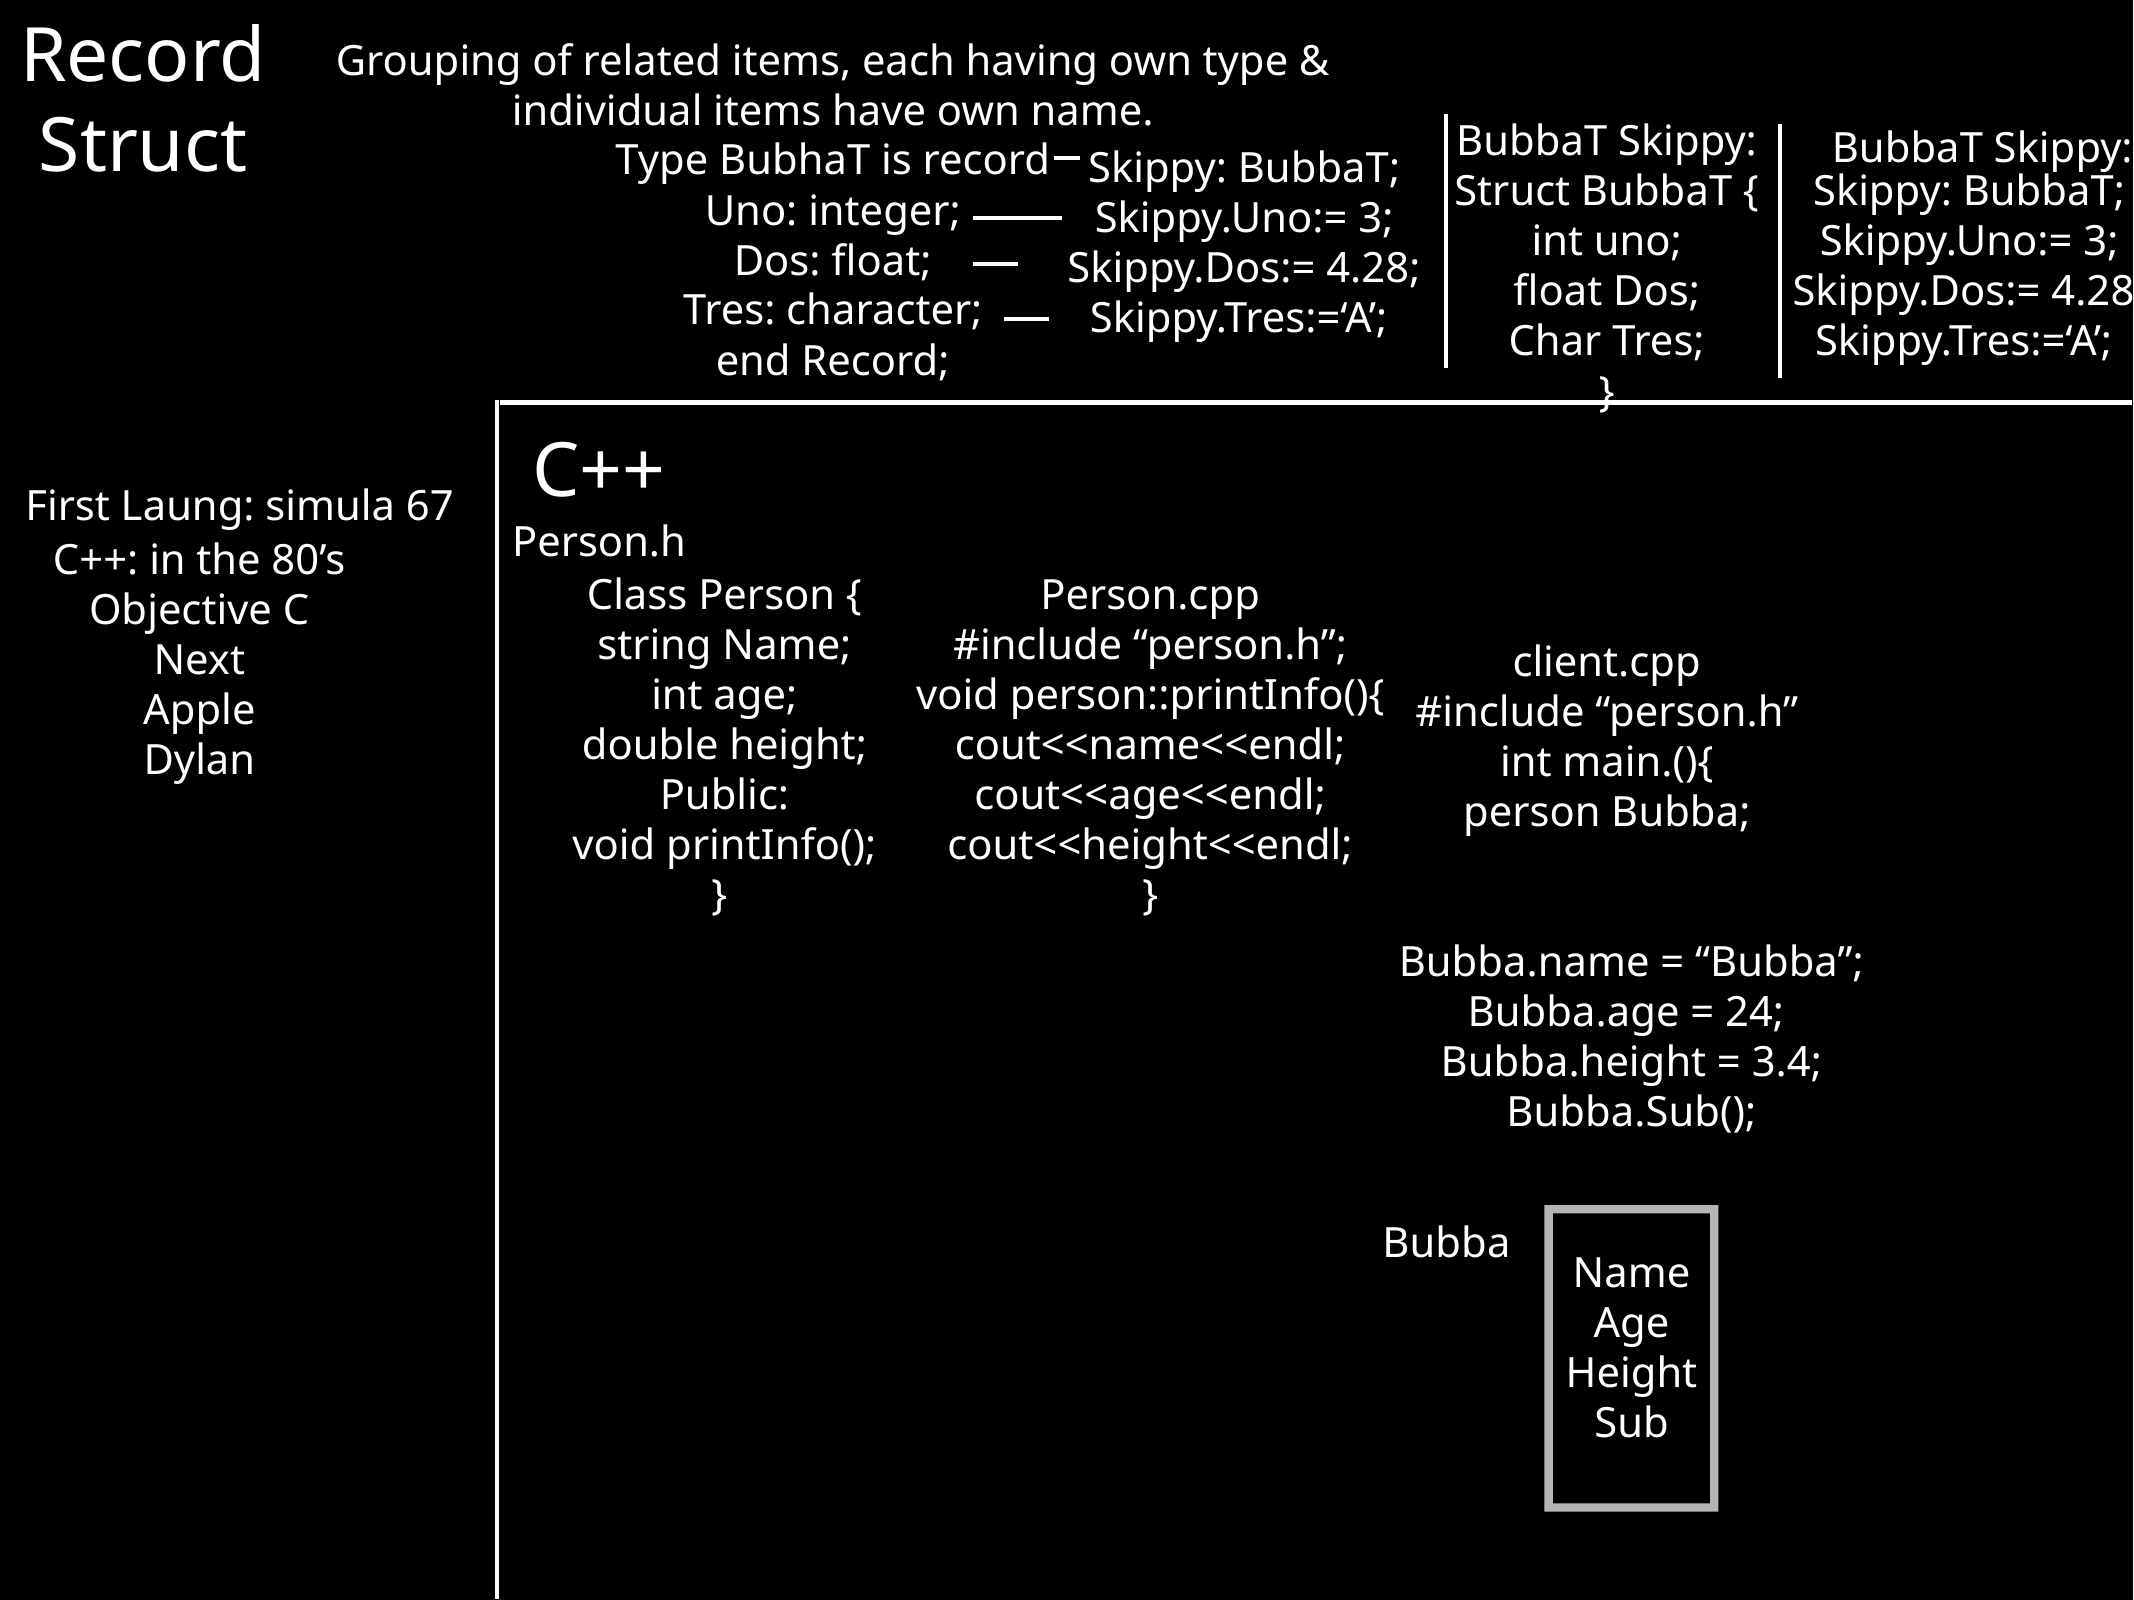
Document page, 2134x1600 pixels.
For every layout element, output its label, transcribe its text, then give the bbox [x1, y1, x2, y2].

text_box First Laung: simula 67 [17, 470, 463, 537]
text_box client.cpp #include “person.h” int main.(){ person Bubba; [1406, 626, 1807, 843]
text_box Bubba.name = “Bubba”; Bubba.age = 24; Bubba.height = 3.4; Bubba.Sub(); [1390, 926, 1873, 1143]
text_box [1548, 1209, 1715, 1508]
text_box BubbaT Skippy: Struct BubbaT { int uno; float Dos; Char Tres; } [1446, 403, 1768, 423]
text_box C++ [523, 413, 675, 506]
text_box C++: in the 80’s Objective C Next Apple Dylan [44, 524, 355, 791]
text_box Skippy: BubbaT; Skippy.Uno:= 3; Skippy.Dos:= 4.28; Skippy.Tres:=‘A’; [1059, 132, 1430, 350]
text_box Bubba [1374, 1207, 1519, 1275]
text_box Person.h [503, 506, 695, 573]
text_box Grouping of related items, each having own type & individual items have own name. Type BubhaT is record Uno: integer; Dos: float; Tres: character; end Record; [327, 24, 1339, 392]
text_box Record Struct [11, 0, 275, 195]
text_box Class Person { string Name; int age; double height; Public: void printInfo(); } [564, 559, 885, 926]
text_box BubbaT Skippy: Struct BubbaT { int uno; float Dos; Char Tres; } [1446, 105, 1768, 402]
text_box Person.cpp #include “person.h”; void person::printInfo(){ cout<<name<<endl; cout<<age<<endl; cout<<height<<endl; } [907, 559, 1393, 926]
text_box BubbaT Skippy: [1823, 112, 2134, 179]
text_box Skippy: BubbaT; Skippy.Uno:= 3; Skippy.Dos:= 4.28; Skippy.Tres:=‘A’; [1783, 155, 2134, 373]
